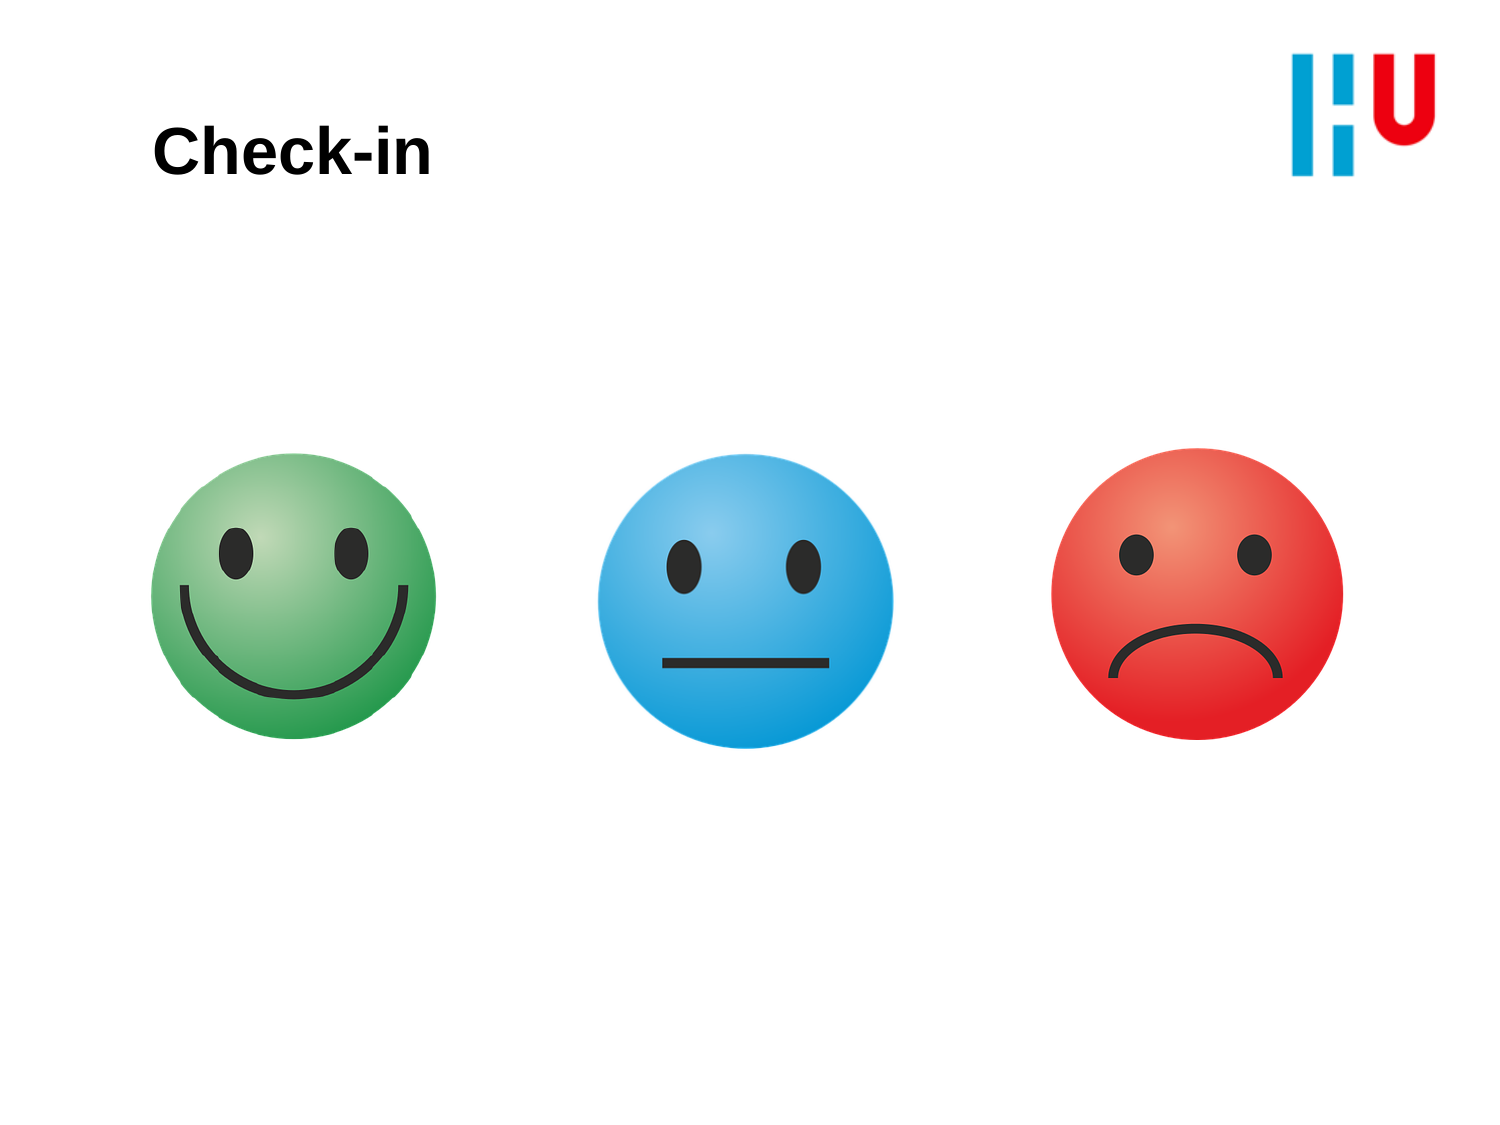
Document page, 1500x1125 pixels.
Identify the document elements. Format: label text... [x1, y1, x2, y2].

picture [0, 0, 1500, 1125]
title Check-in [137, 99, 1151, 196]
